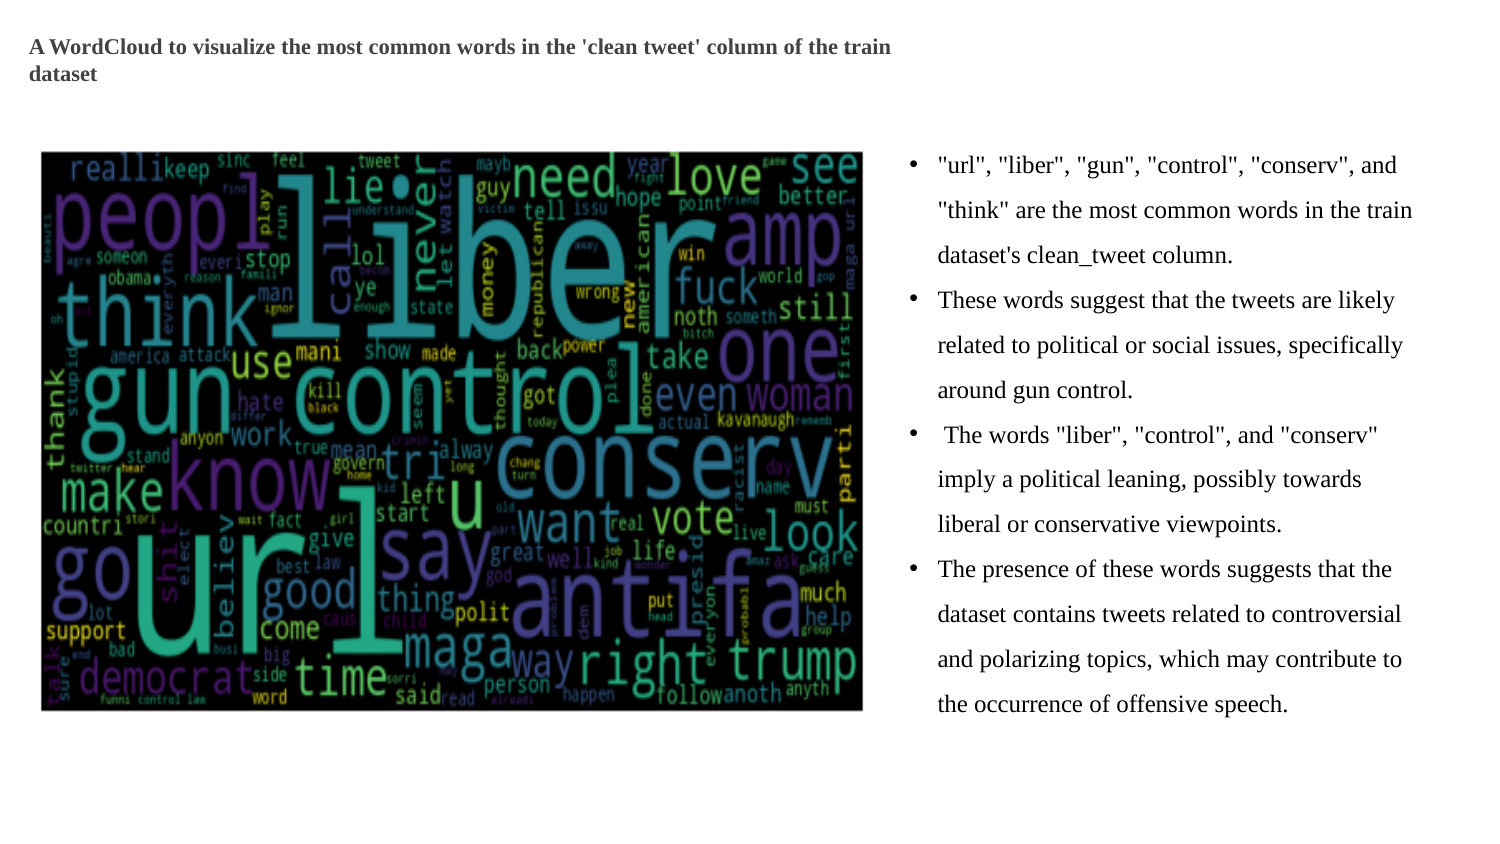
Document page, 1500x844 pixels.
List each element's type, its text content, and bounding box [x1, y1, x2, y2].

picture [25, 129, 878, 735]
title A WordCloud to visualize the most common words in the 'clean tweet' column of the train dataset [13, 17, 918, 102]
text_box "url", "liber", "gun", "control", "conserv", and "think" are the most common words in the train dataset's clean_tweet column. These words suggest that the tweets are likely related to political or social issues, specifically around gun control. The words "liber", "control", and "conserv" imply a political leaning, possibly towards liberal or conservative viewpoints. The presence of these words suggests that the dataset contains tweets related to controversial and polarizing topics, which may contribute to the occurrence of offensive speech. [871, 118, 1441, 733]
